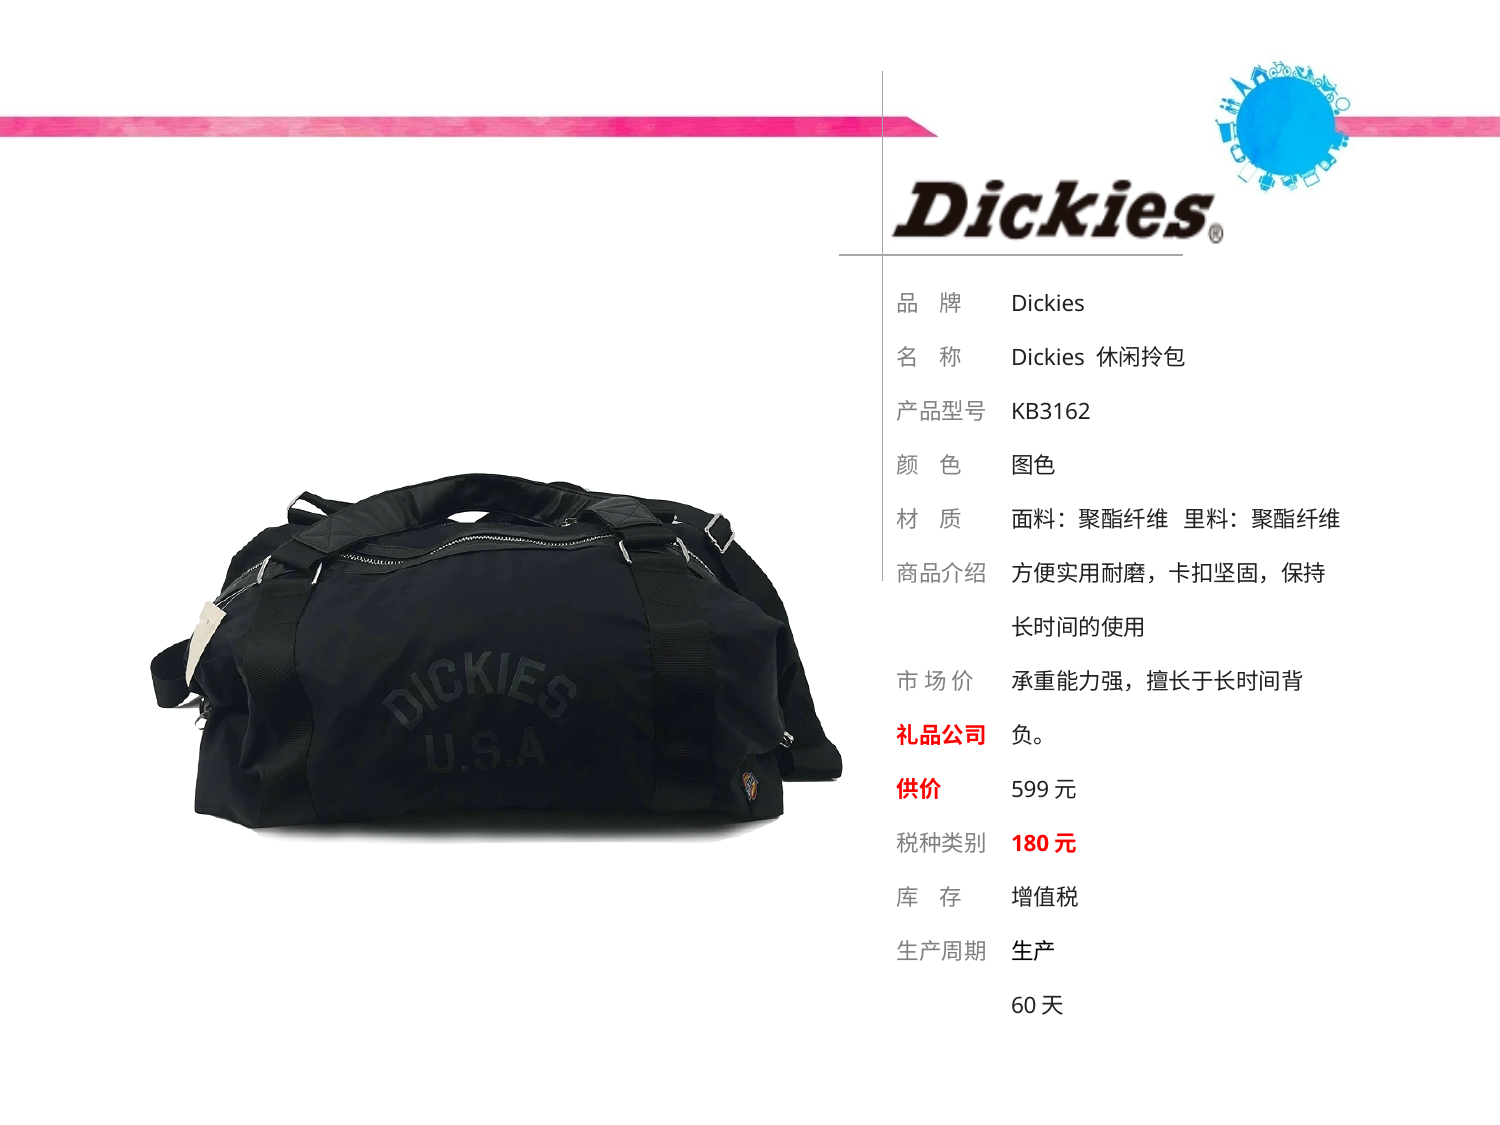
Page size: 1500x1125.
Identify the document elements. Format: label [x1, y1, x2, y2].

text_box [882, 254, 1356, 1033]
picture [0, 0, 1500, 1125]
